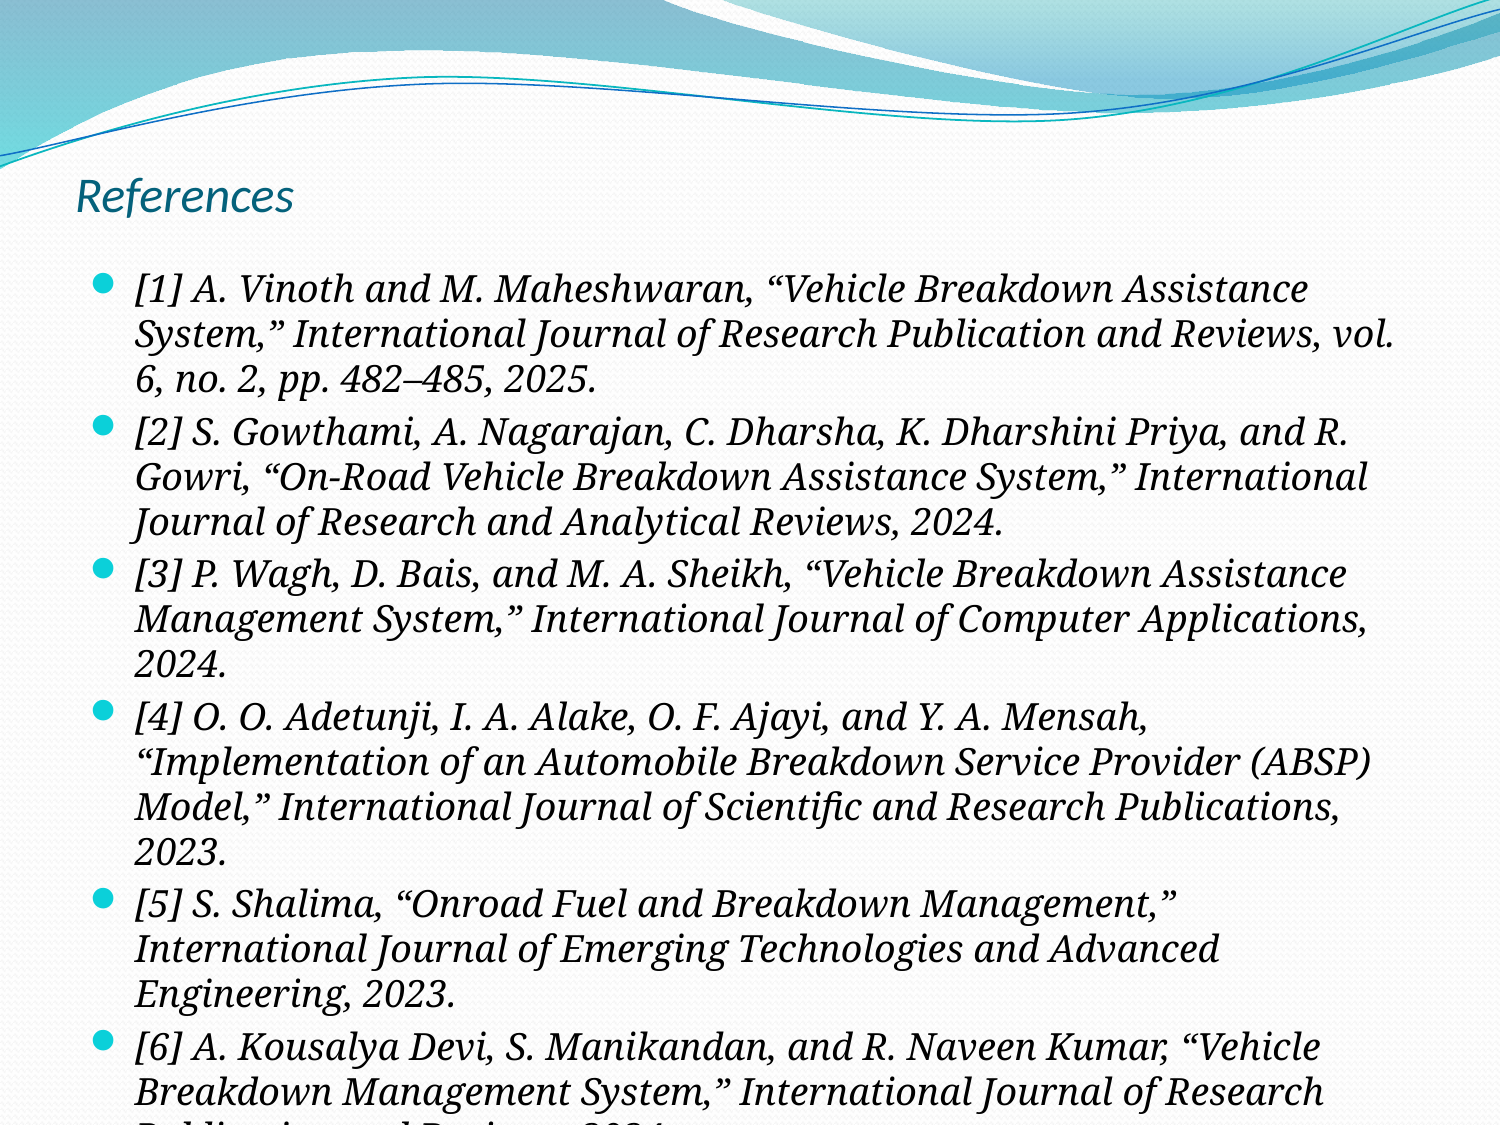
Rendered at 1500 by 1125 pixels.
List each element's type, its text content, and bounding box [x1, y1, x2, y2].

list [1] A. Vinoth and M. Maheshwaran, “Vehicle Breakdown Assistance System,” International Journal of Research Publication and Reviews, vol. 6, no. 2, pp. 482–485, 2025. [2] S. Gowthami, A. Nagarajan, C. Dharsha, K. Dharshini Priya, and R. Gowri, “On-Road Vehicle Breakdown Assistance System,” International Journal of Research and Analytical Reviews, 2024. [3] P. Wagh, D. Bais, and M. A. Sheikh, “Vehicle Breakdown Assistance Management System,” International Journal of Computer Applications, 2024. [4] O. O. Adetunji, I. A. Alake, O. F. Ajayi, and Y. A. Mensah, “Implementation of an Automobile Breakdown Service Provider (ABSP) Model,” International Journal of Scientific and Research Publications, 2023. [5] S. Shalima, “Onroad Fuel and Breakdown Management,” International Journal of Emerging Technologies and Advanced Engineering, 2023. [6] A. Kousalya Devi, S. Manikandan, and R. Naveen Kumar, “Vehicle Breakdown Management System,” International Journal of Research Publication and Reviews, 2024. [75, 257, 1425, 1038]
title References [75, 115, 1425, 223]
